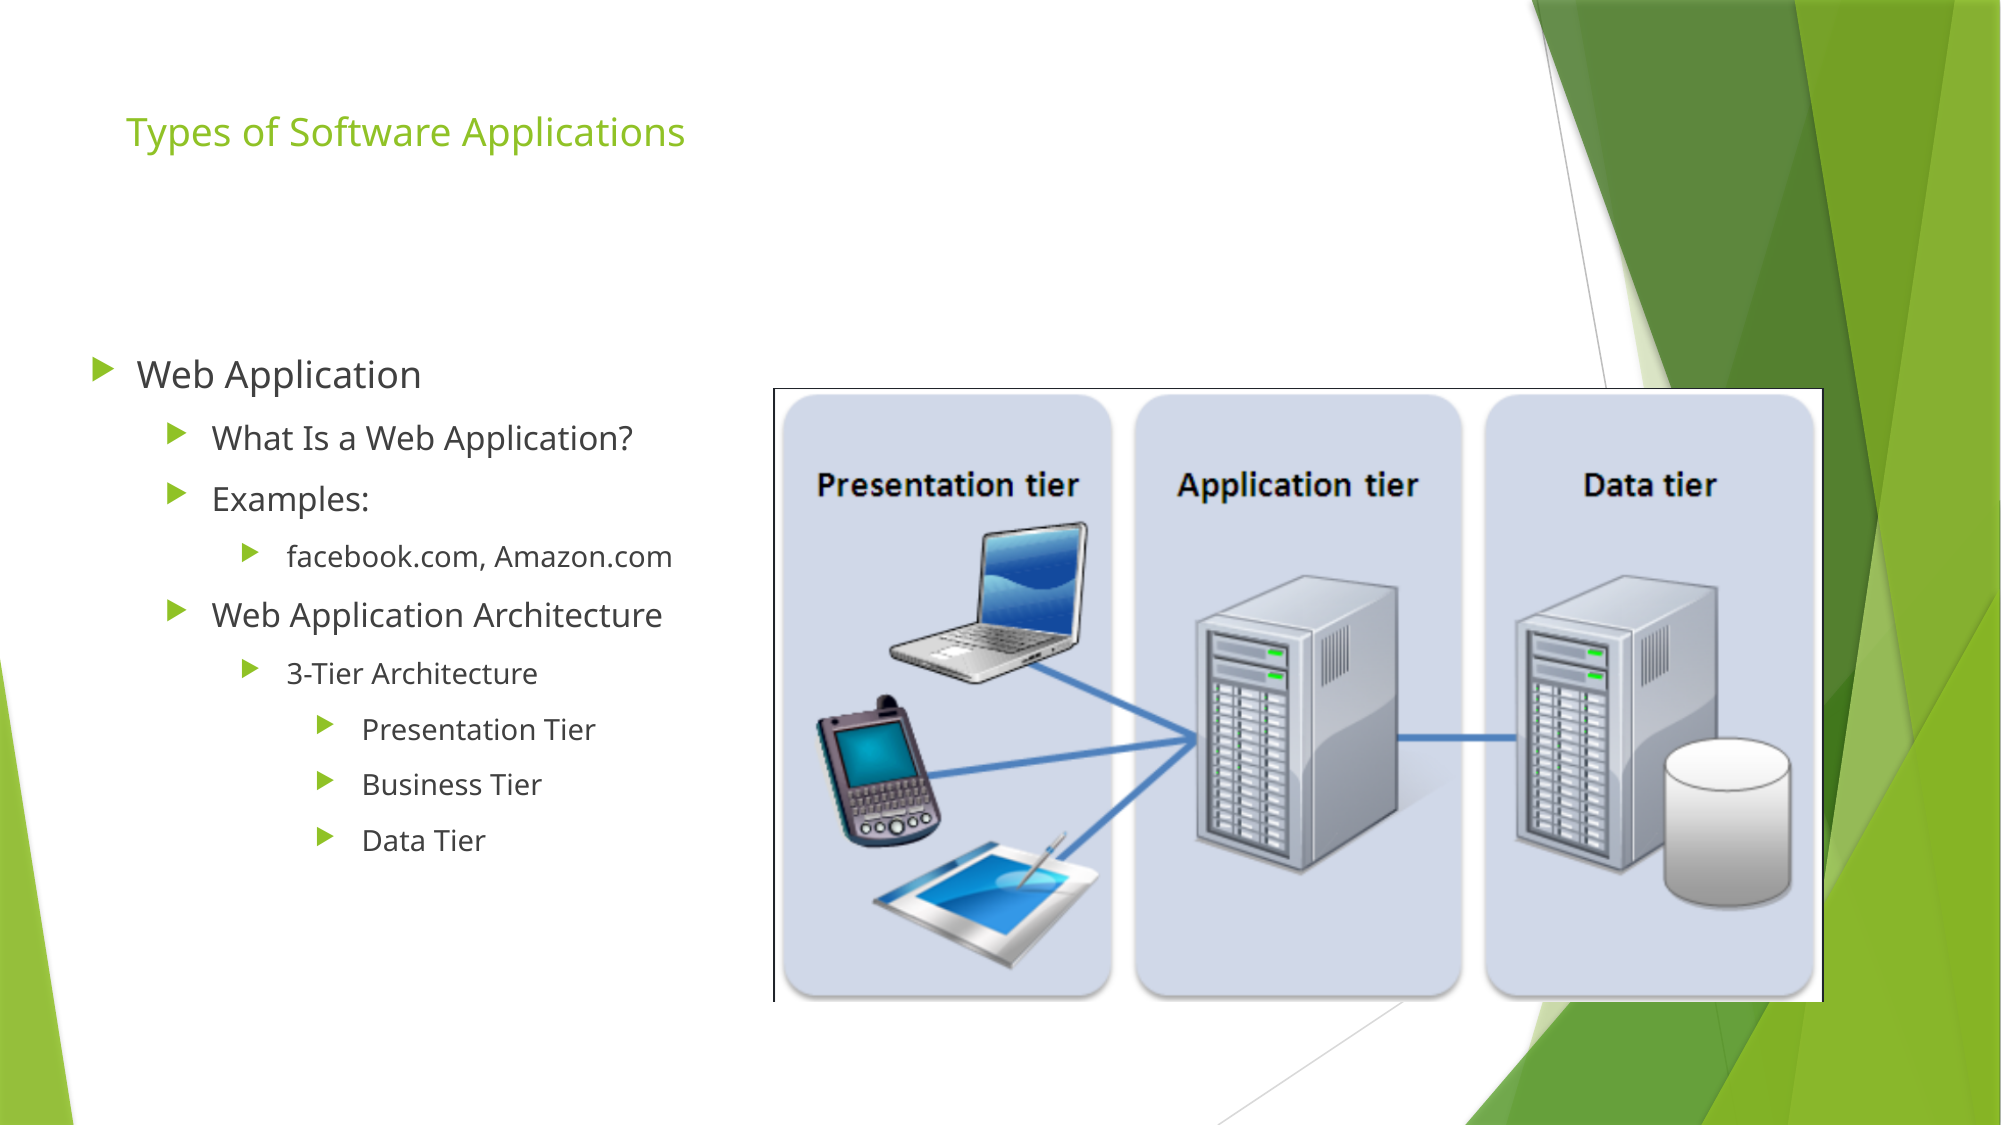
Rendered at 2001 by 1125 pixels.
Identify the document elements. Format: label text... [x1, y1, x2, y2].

picture [773, 388, 1825, 1003]
title Types of Software Applications [111, 99, 1522, 210]
text_box Web Application What Is a Web Application? Examples: facebook.com, Amazon.com Web Application Architecture 3-Tier Architecture Presentation Tier Business Tier Data Tier [0, 343, 726, 1098]
